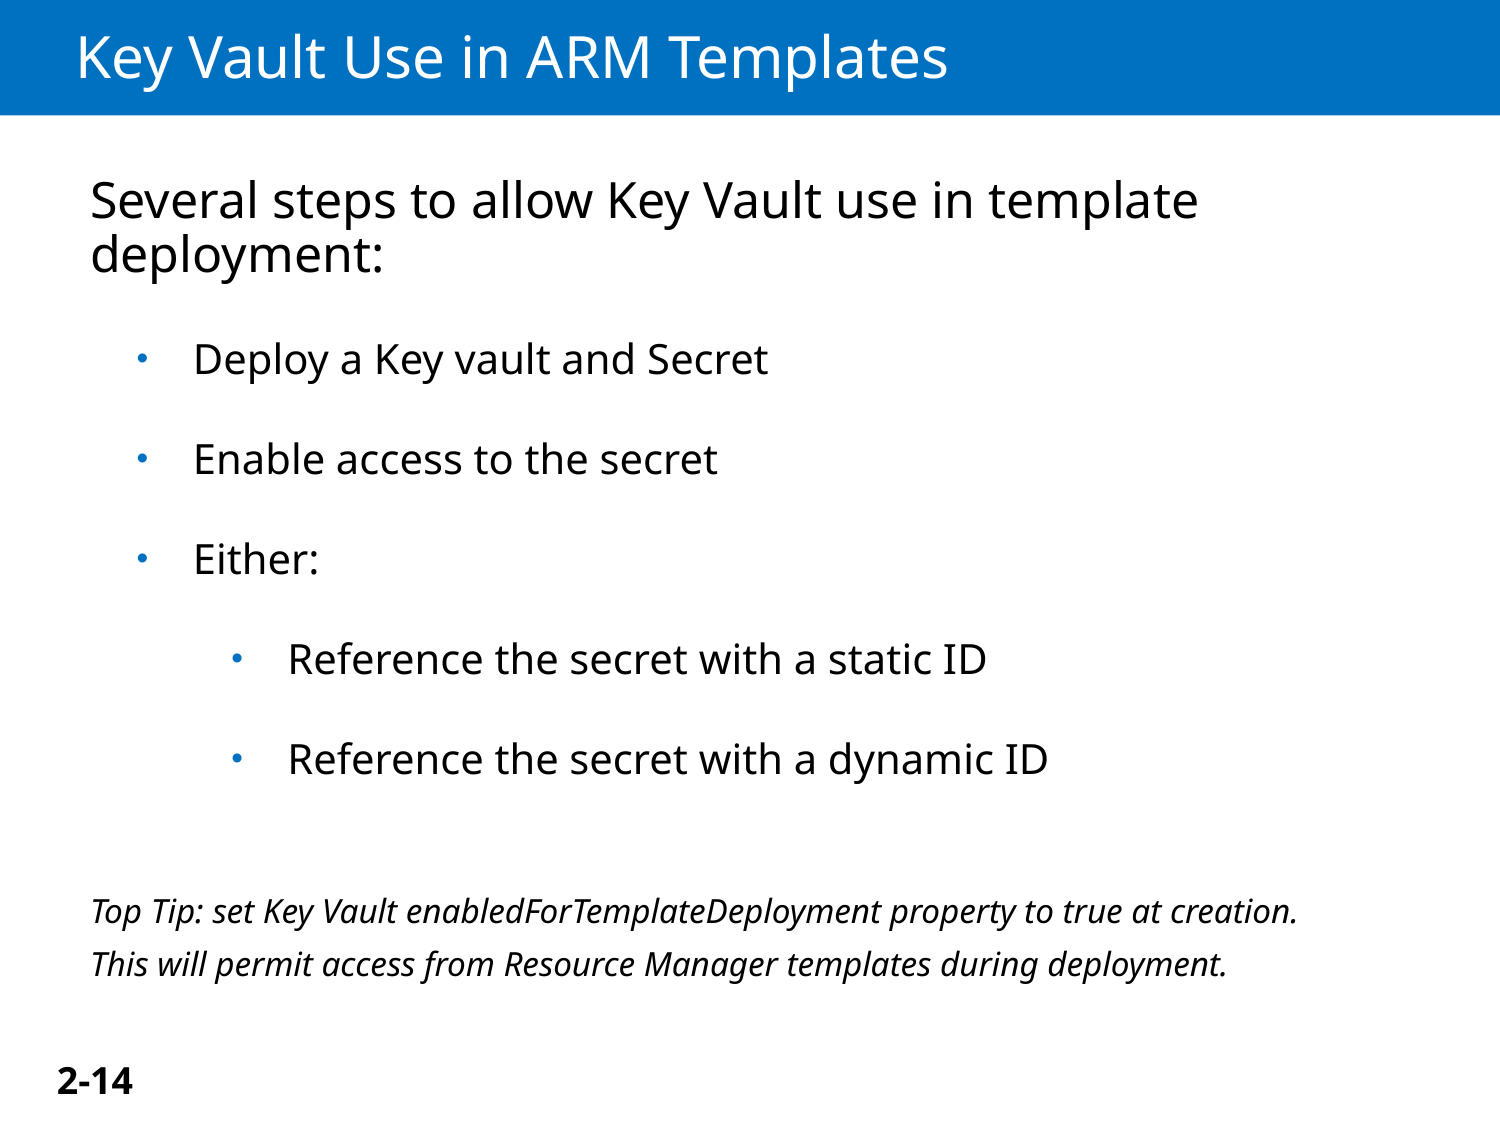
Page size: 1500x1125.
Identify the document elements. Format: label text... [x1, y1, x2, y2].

text_box Several steps to allow Key Vault use in template deployment: Deploy a Key vault and Secret Enable access to the secret Either: Reference the secret with a static ID Reference the secret with a dynamic ID Top Tip: set Key Vault enabledForTemplateDeployment property to true at creation. This will permit access from Resource Manager templates during deployment. [75, 167, 1408, 1012]
text_box 2-14 [42, 1049, 149, 1110]
title Key Vault Use in ARM Templates [75, 0, 1351, 122]
